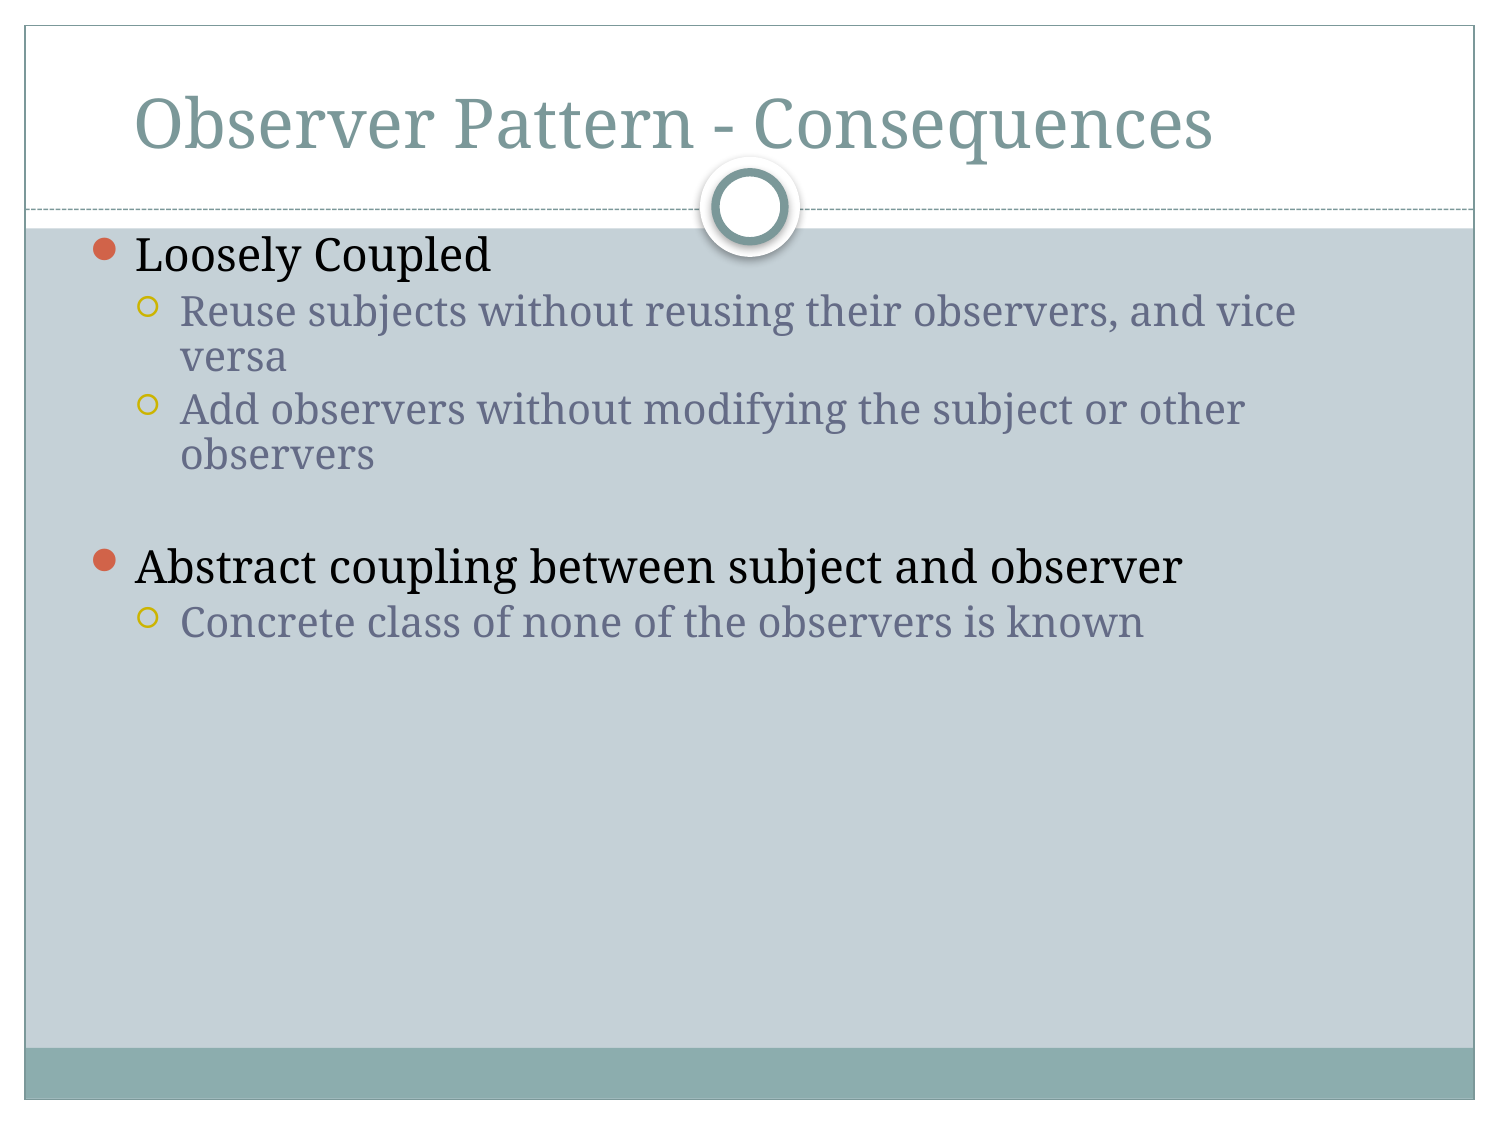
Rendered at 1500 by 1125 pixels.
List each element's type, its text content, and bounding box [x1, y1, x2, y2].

title Observer Pattern - Consequences [0, 37, 1350, 171]
list Loosely Coupled Reuse subjects without reusing their observers, and vice versa Add observers without modifying the subject or other observers Abstract coupling between subject and observer Concrete class of none of the observers is known [75, 224, 1425, 1025]
